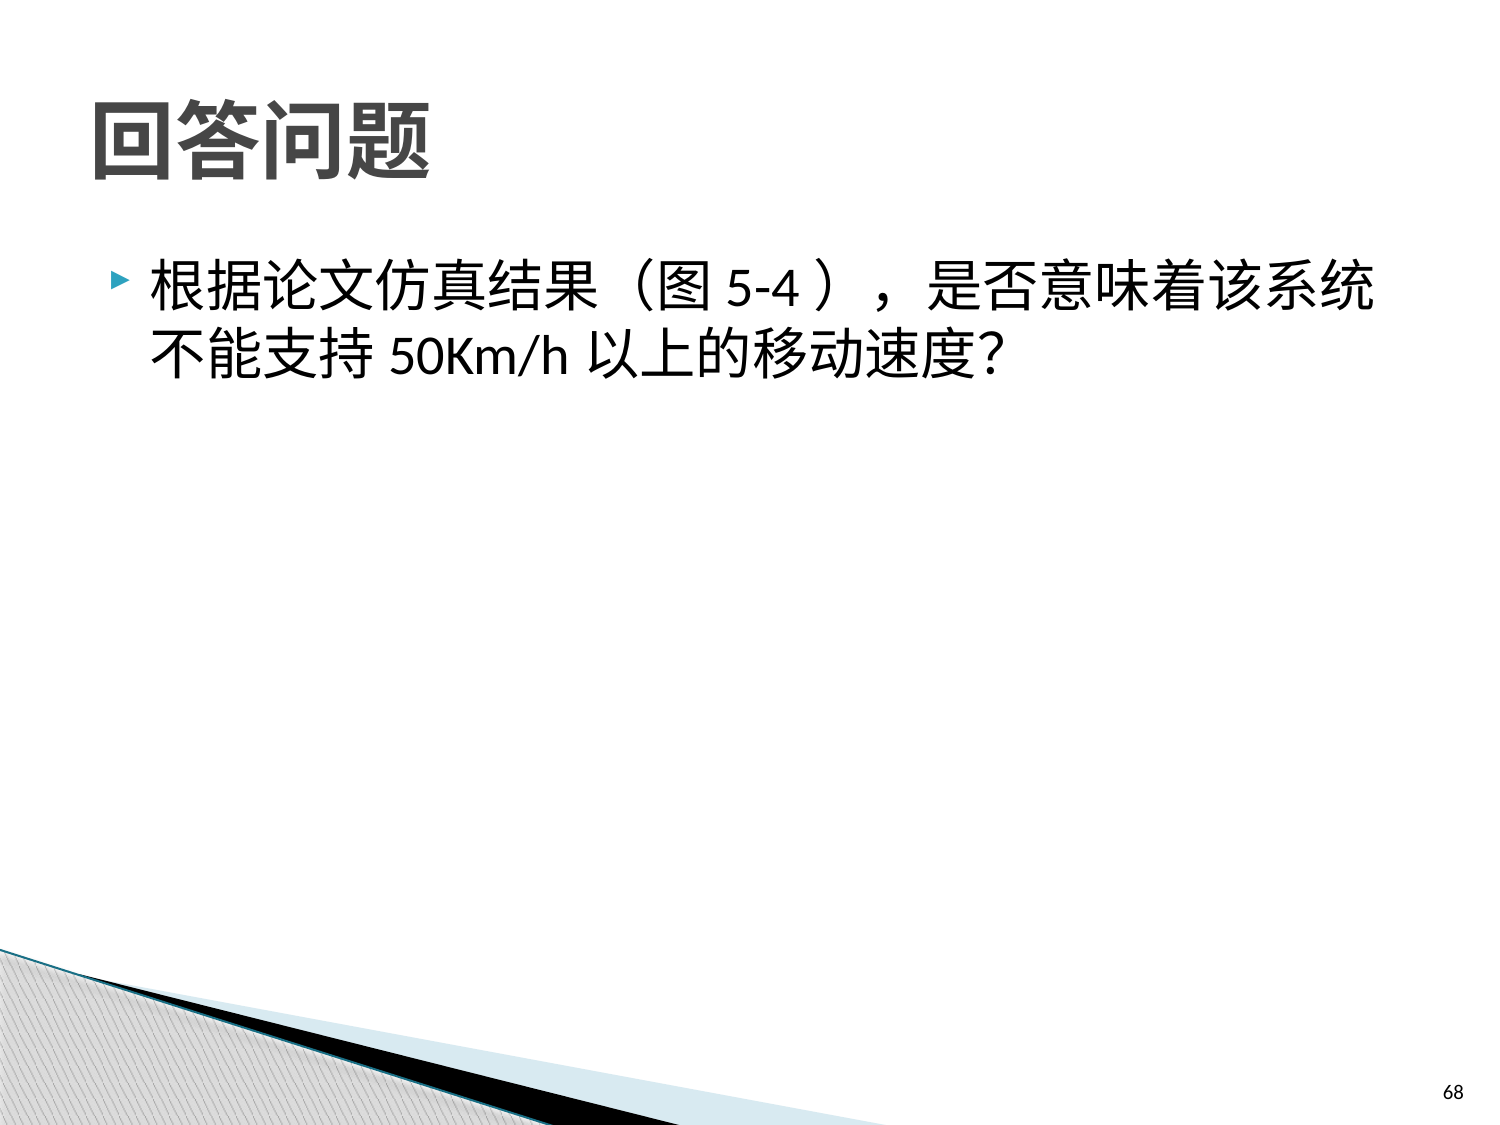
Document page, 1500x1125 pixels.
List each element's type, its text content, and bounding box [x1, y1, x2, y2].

title 回答问题 [75, 45, 1425, 233]
list 根据论文仿真结果（图5-4），是否意味着该系统不能支持50Km/h以上的移动速度？ [74, 242, 1426, 986]
slide_number 68 [1418, 1051, 1479, 1112]
